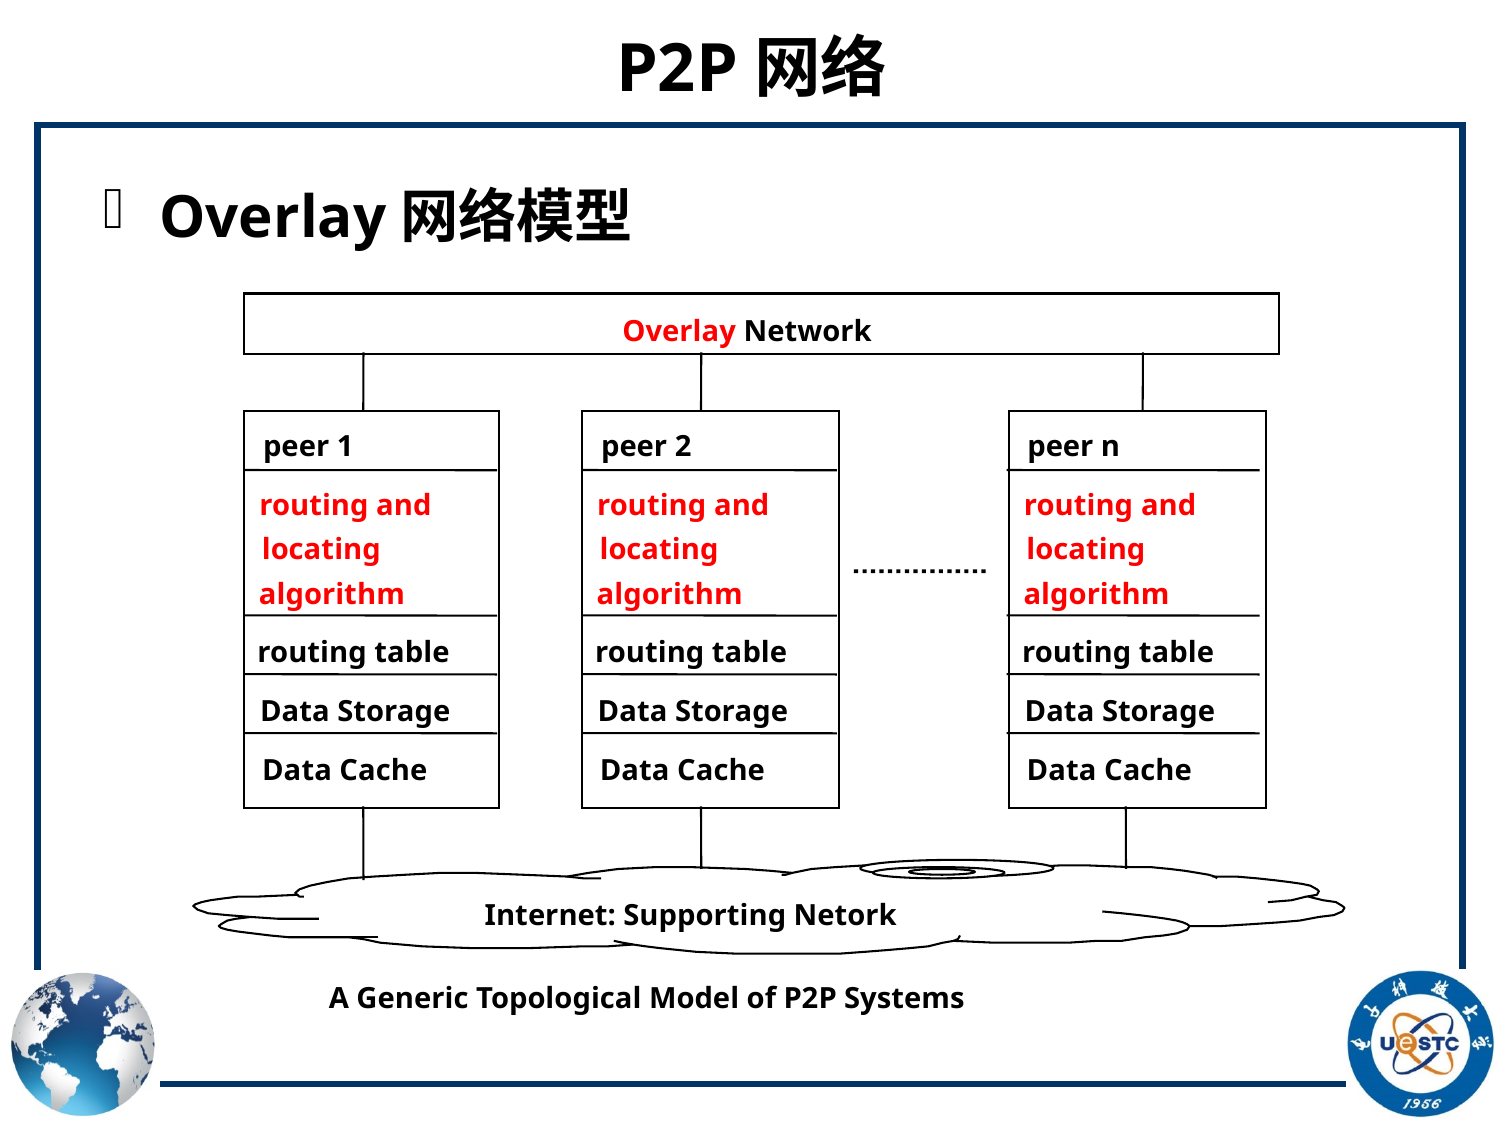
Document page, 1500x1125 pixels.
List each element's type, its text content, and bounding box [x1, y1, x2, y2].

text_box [159, 278, 1400, 1041]
picture [0, 970, 160, 1118]
text_box Overlay网络模型 [88, 137, 1439, 1036]
picture [1346, 969, 1495, 1118]
title P2P网络 [41, 19, 1463, 112]
